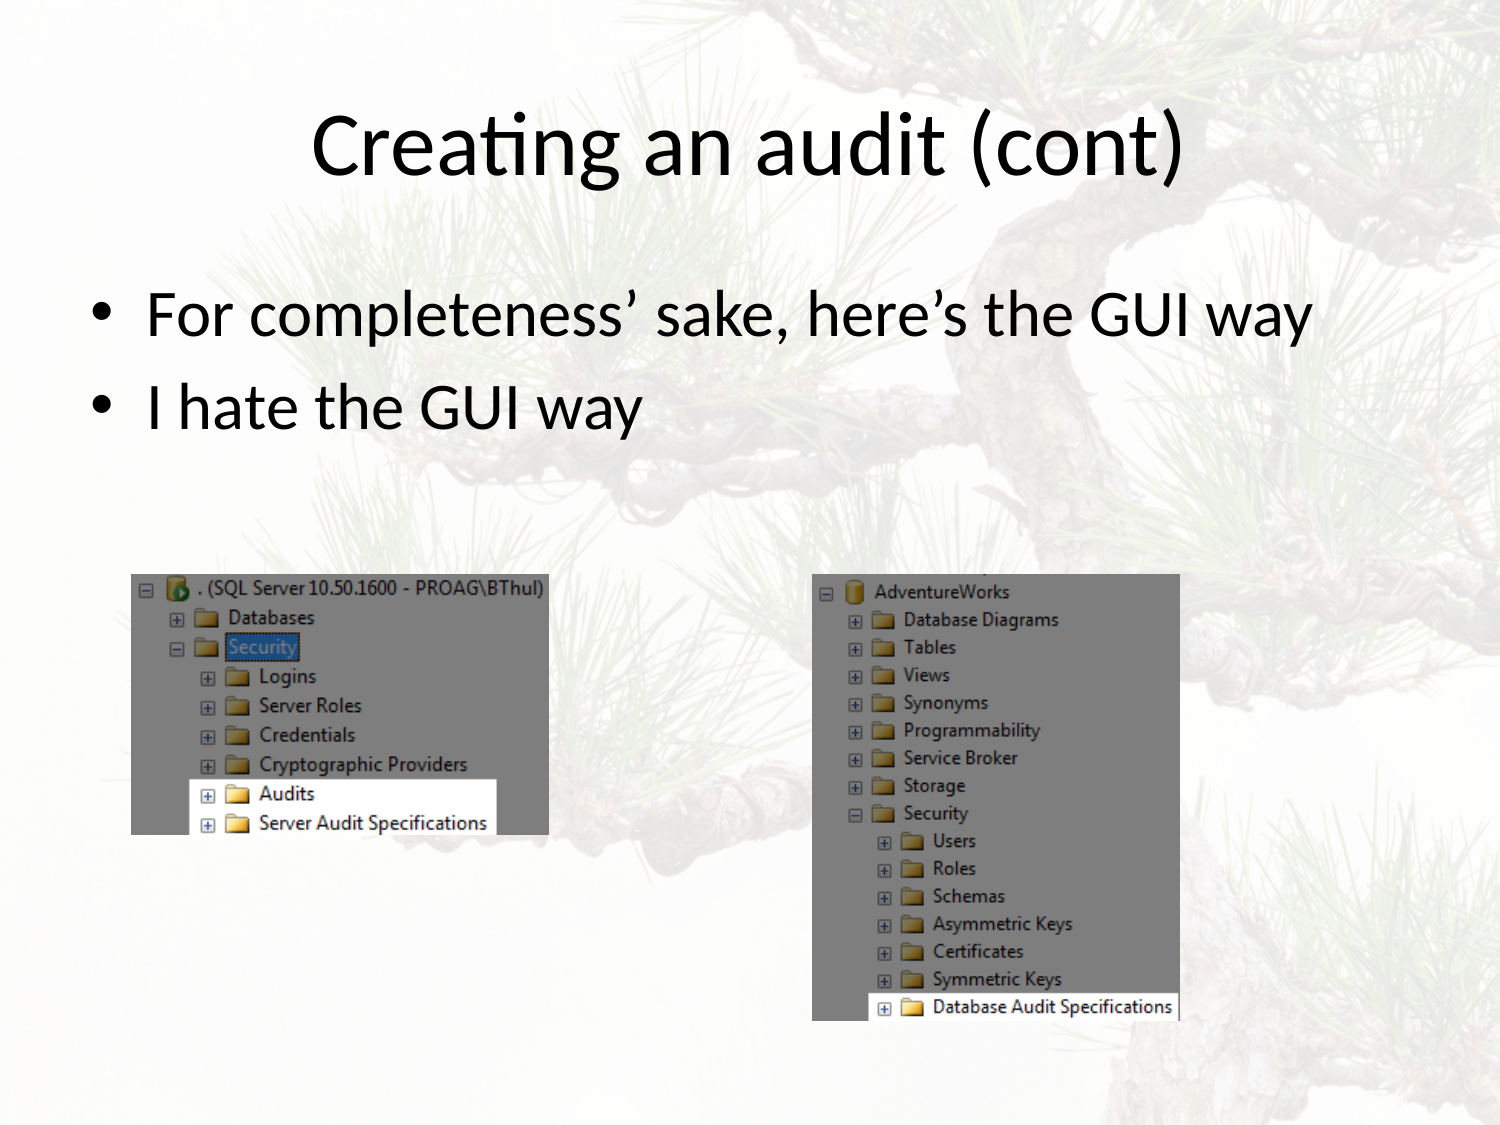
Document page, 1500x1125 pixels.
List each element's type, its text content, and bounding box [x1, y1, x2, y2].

list For completeness’ sake, here’s the GUI way I hate the GUI way [75, 262, 1425, 1005]
picture [131, 574, 549, 835]
picture [812, 574, 1181, 1021]
title Creating an audit (cont) [75, 45, 1425, 233]
